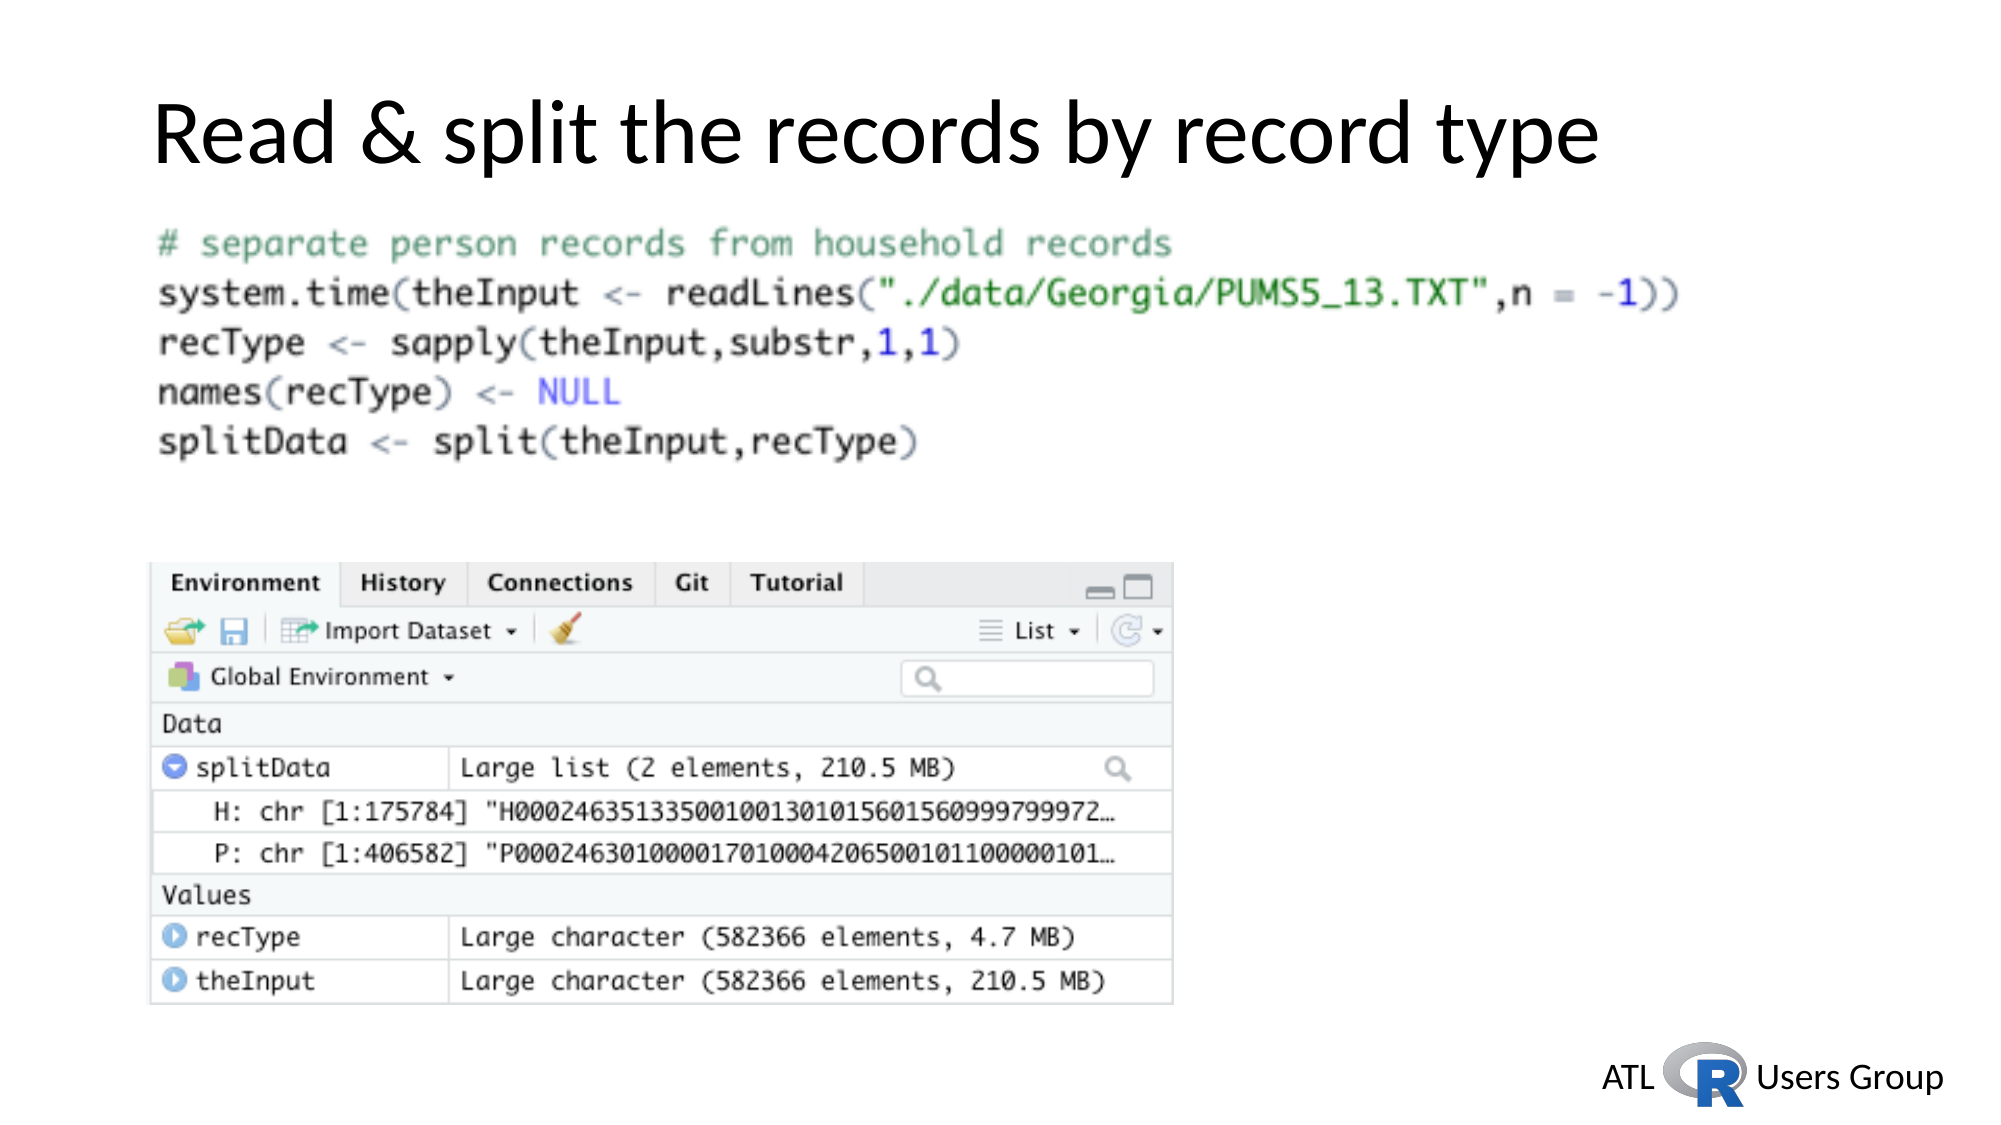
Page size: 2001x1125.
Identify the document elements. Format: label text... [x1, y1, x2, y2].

title Read & split the records by record type [137, 45, 1863, 222]
picture [1663, 1042, 1747, 1107]
picture [146, 221, 1693, 493]
picture [146, 562, 1174, 1005]
